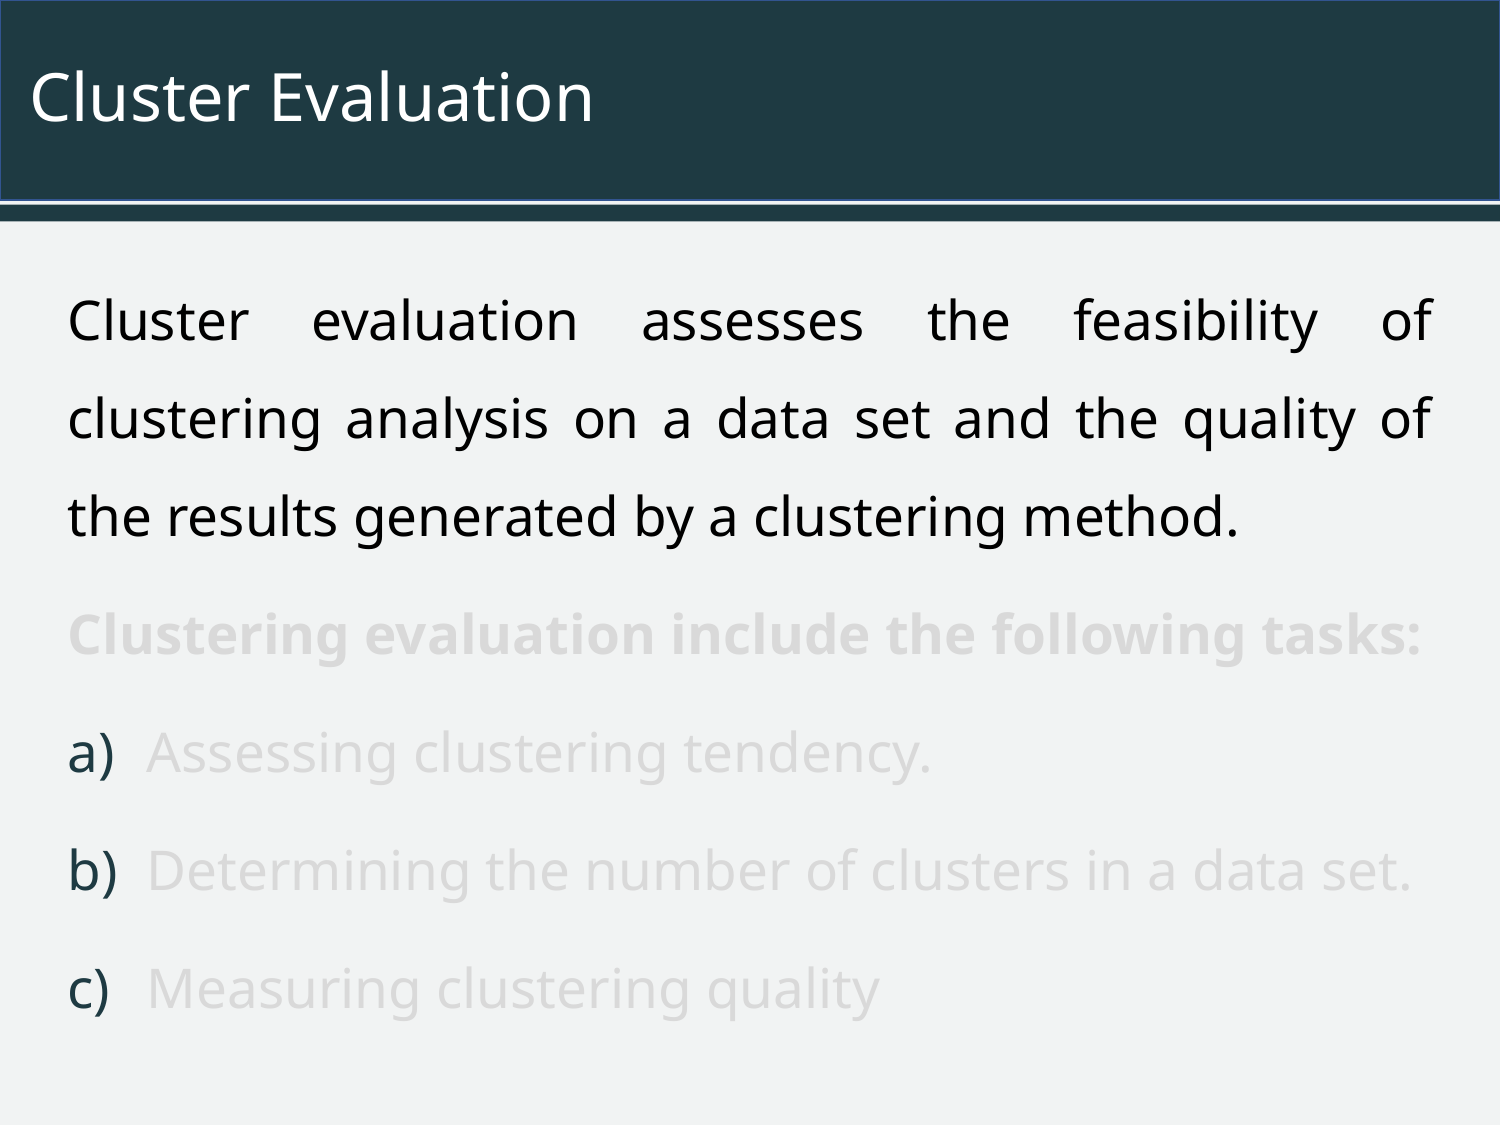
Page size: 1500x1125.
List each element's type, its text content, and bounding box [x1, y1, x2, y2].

title Cluster Evaluation [14, 0, 1500, 200]
list Cluster evaluation assesses the feasibility of clustering analysis on a data set and the quality of the results generated by a clustering method. Clustering evaluation include the following tasks: Assessing clustering tendency. Determining the number of clusters in a data set. Measuring clustering quality [52, 245, 1448, 1096]
